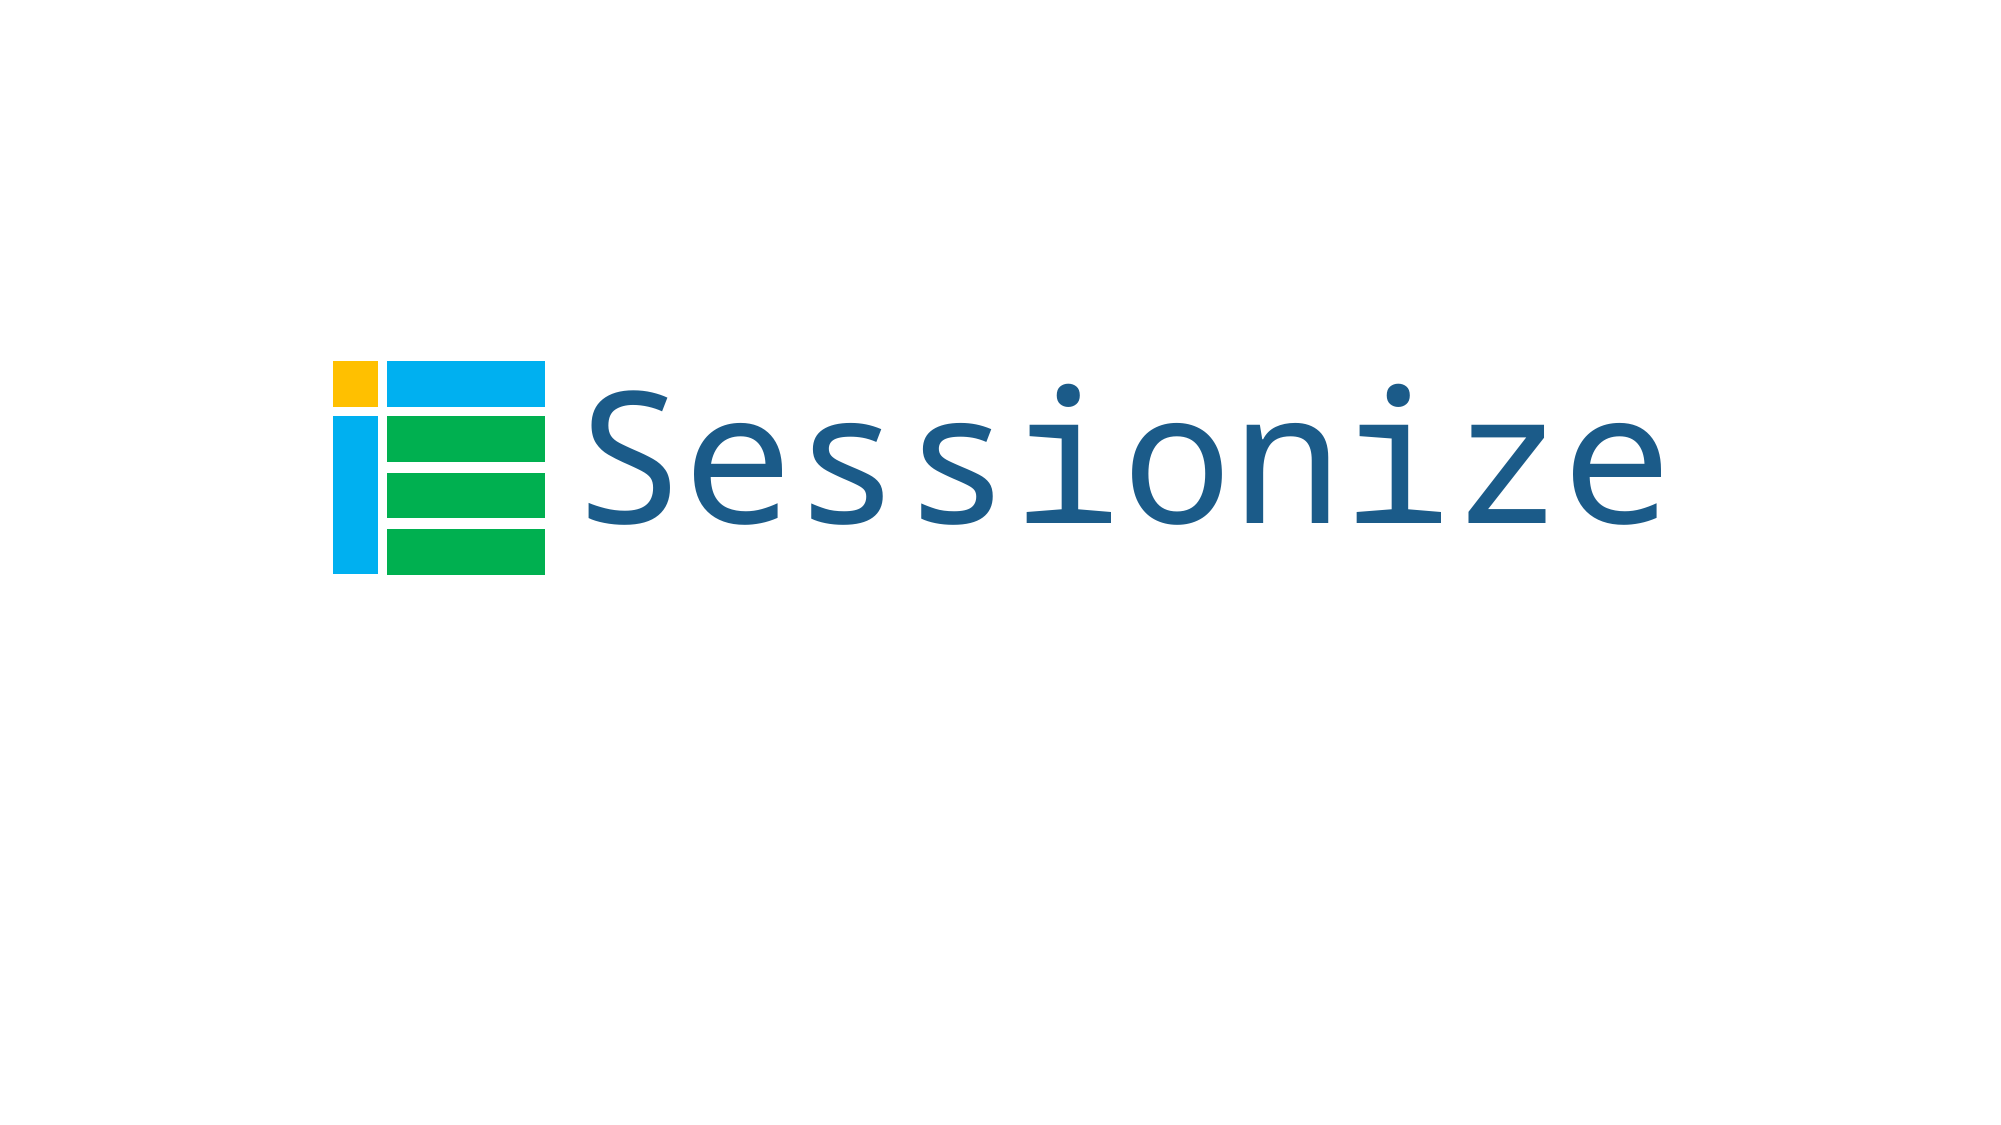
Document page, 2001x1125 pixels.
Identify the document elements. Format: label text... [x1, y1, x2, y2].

text_box Sessionize [541, 333, 1706, 568]
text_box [336, 365, 541, 571]
